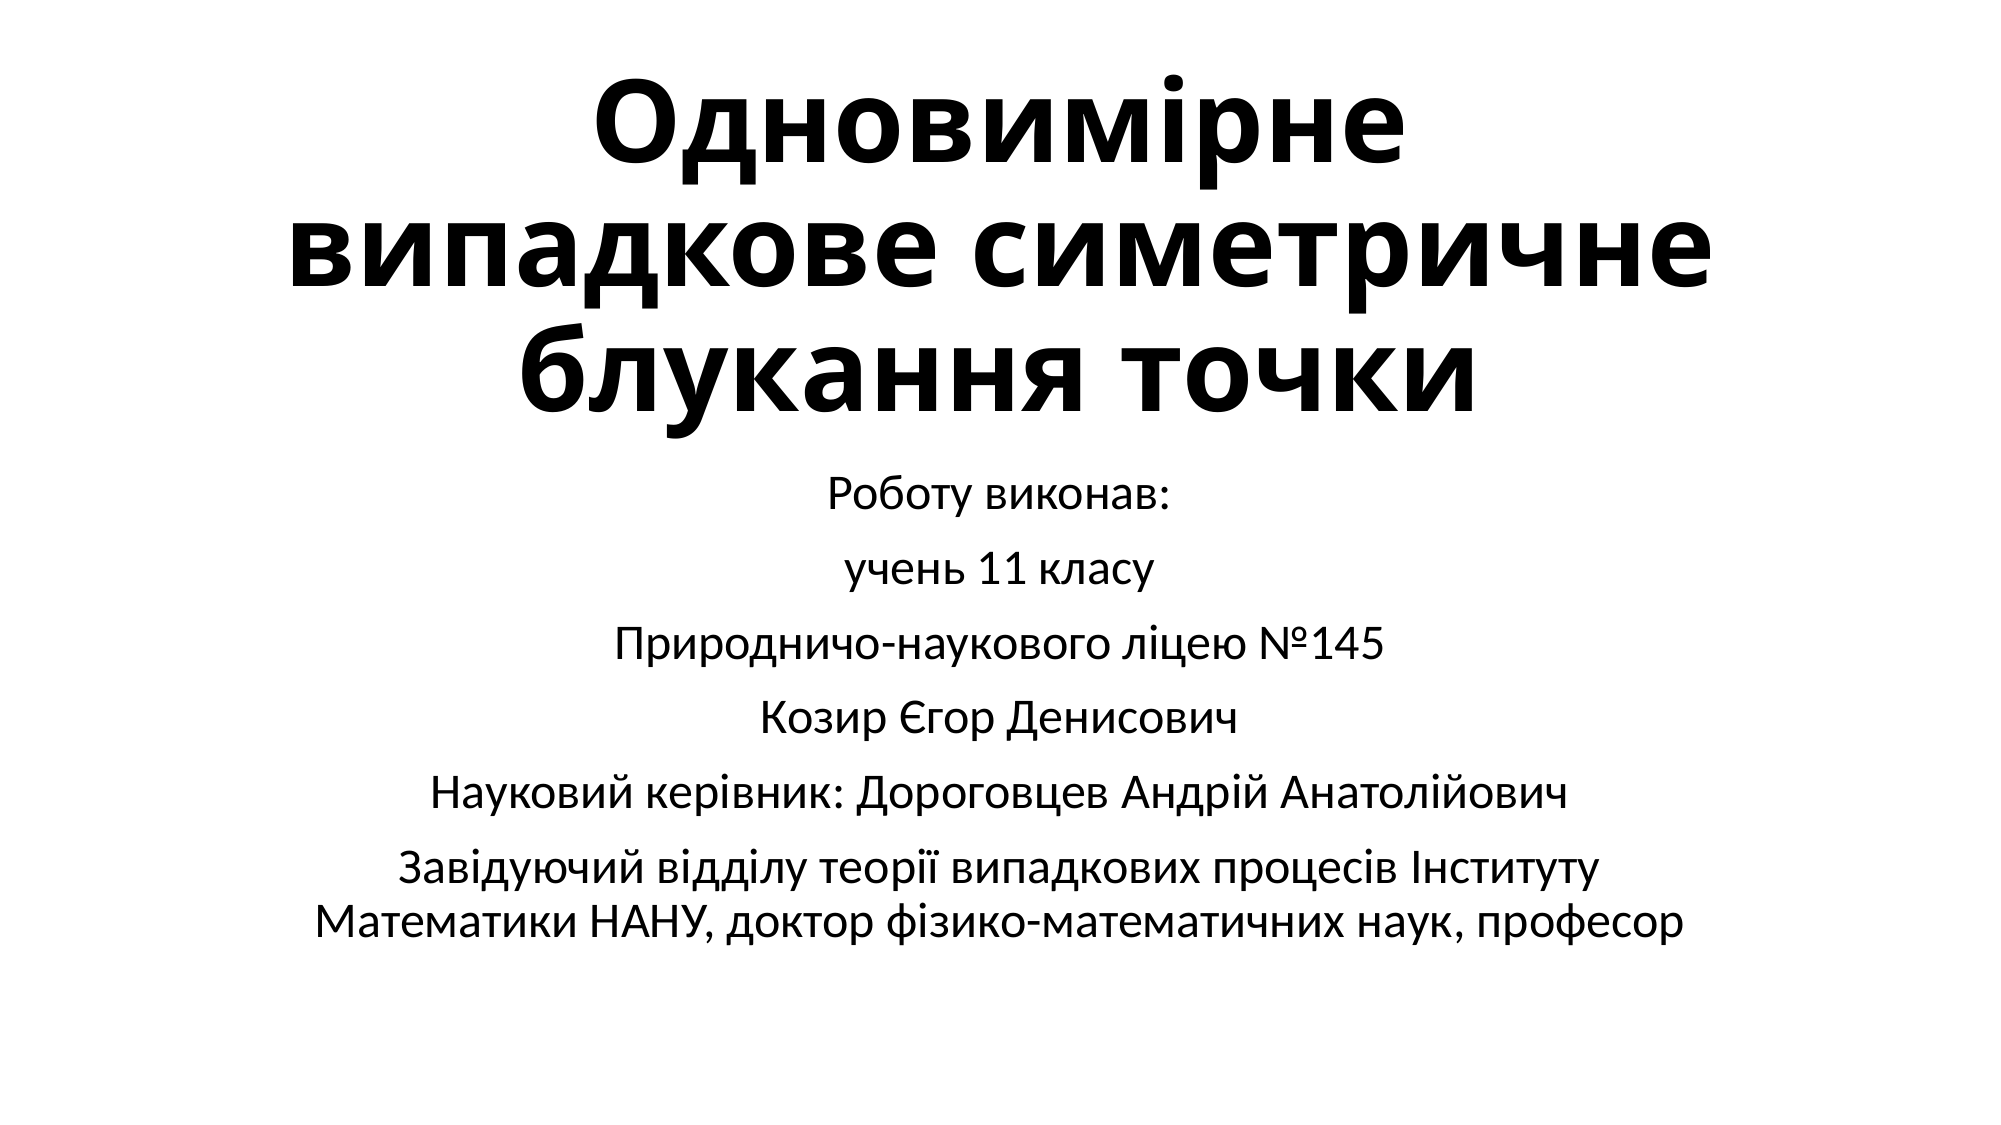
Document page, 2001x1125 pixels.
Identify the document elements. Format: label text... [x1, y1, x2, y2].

subtitle Роботу виконав: учень 11 класу Природничо-наукового ліцею №145 Козир Єгор Денисович Науковий керівник: Дороговцев Андрій Анатолійович Завідуючий відділу теорії випадкових процесів Інституту Математики НАНУ, доктор фізико-математичних наук, професор [249, 458, 1750, 1001]
title Одновимірне випадкове симетричне блукання точки [249, 51, 1750, 444]
